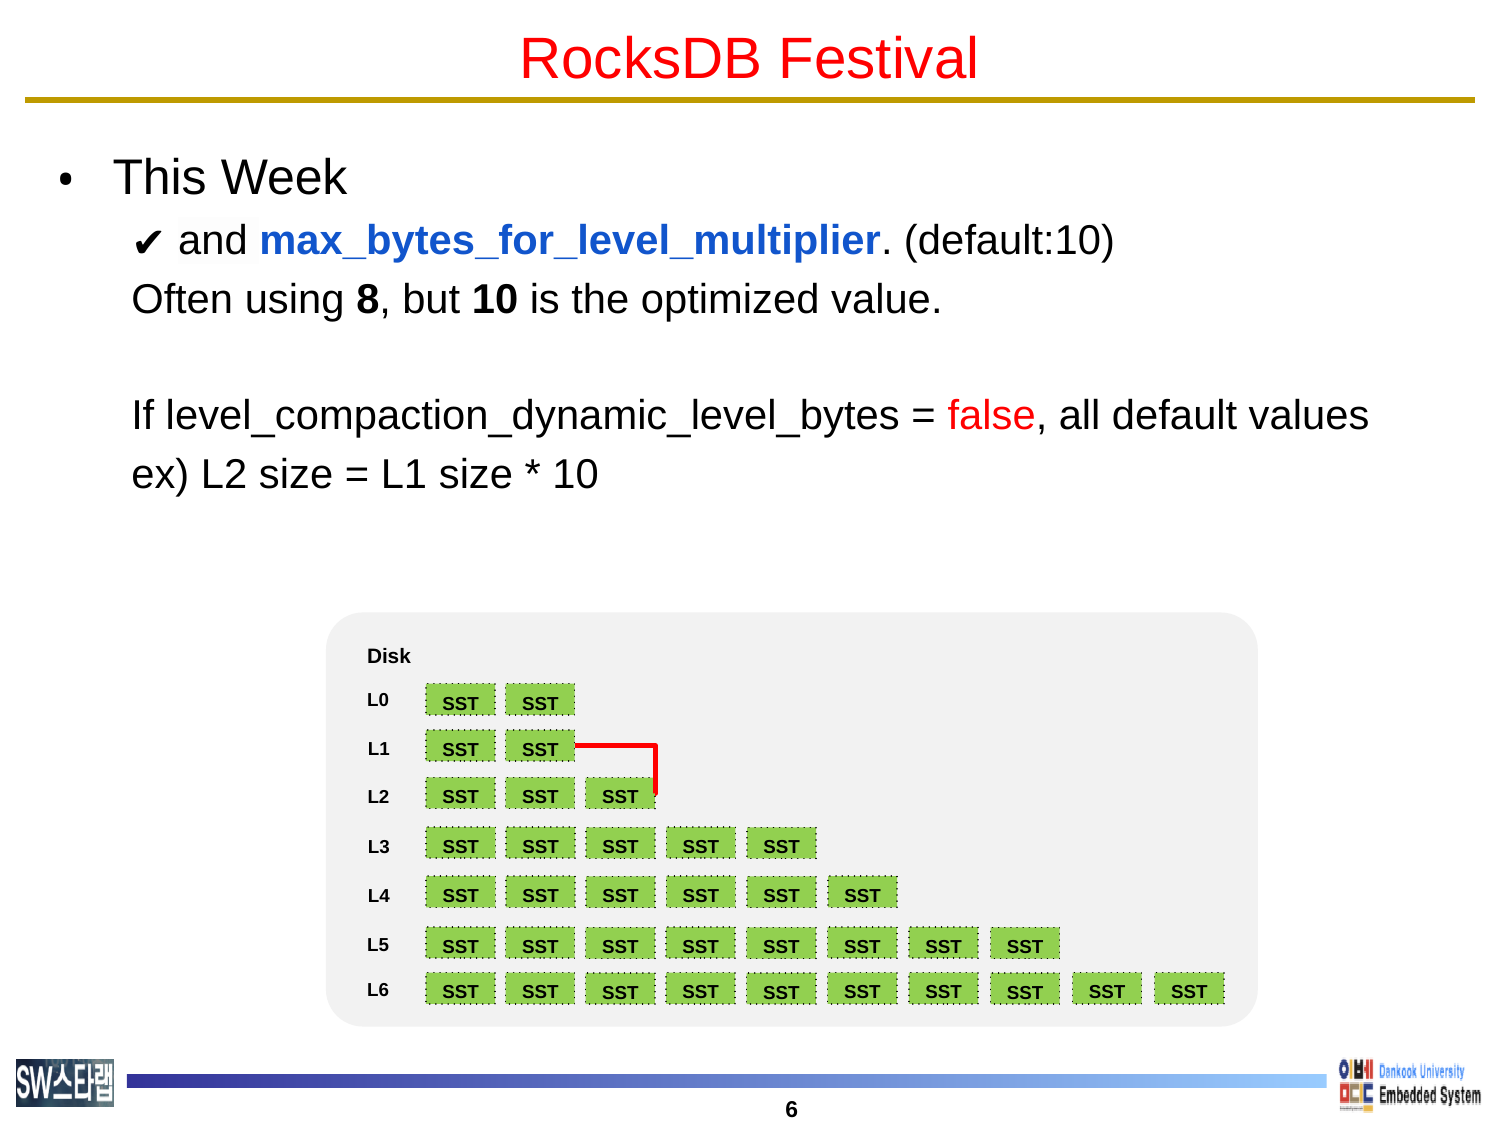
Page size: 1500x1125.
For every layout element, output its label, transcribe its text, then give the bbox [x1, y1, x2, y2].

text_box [574, 745, 656, 794]
text_box SST [425, 927, 496, 959]
text_box SST [990, 972, 1060, 1005]
text_box ‹#› [631, 1087, 952, 1125]
text_box SST [746, 927, 816, 959]
text_box SST [585, 801, 655, 809]
text_box SST [505, 876, 576, 908]
title RocksDB Festival [24, 12, 1475, 100]
text_box SST [908, 927, 979, 959]
text_box SST [747, 876, 817, 908]
text_box SST [585, 972, 655, 1005]
text_box SST [426, 827, 496, 859]
text_box SST [585, 927, 655, 959]
text_box L3 [352, 827, 416, 865]
text_box [325, 612, 1258, 1027]
text_box L4 [352, 876, 422, 914]
text_box L0 [352, 680, 422, 718]
text_box L6 [352, 970, 422, 1009]
text_box L2 [352, 777, 422, 816]
text_box SST [505, 972, 575, 1004]
text_box SST [505, 777, 575, 809]
text_box SST [425, 683, 496, 715]
text_box SST [425, 777, 496, 809]
text_box L1 [352, 728, 422, 767]
text_box SST [586, 827, 656, 859]
picture [1333, 1056, 1484, 1113]
text_box SST [747, 827, 817, 859]
text_box SST [505, 729, 575, 762]
text_box SST [586, 876, 656, 908]
text_box SST [1154, 972, 1224, 1004]
text_box SST [666, 827, 736, 859]
text_box SST [425, 729, 496, 762]
text_box SST [990, 927, 1060, 959]
text_box SST [666, 927, 736, 959]
picture [16, 1059, 114, 1107]
text_box SST [746, 972, 816, 1005]
text_box L5 [352, 924, 422, 963]
text_box SST [426, 876, 496, 908]
text_box SST [505, 827, 576, 859]
text_box SST [425, 972, 496, 1004]
text_box SST [908, 972, 979, 1004]
text_box SST [666, 876, 736, 908]
text_box SST [505, 927, 575, 959]
text_box SST [827, 927, 897, 959]
text_box SST [828, 876, 898, 908]
text_box SST [1072, 972, 1142, 1004]
text_box SST [827, 972, 897, 1004]
text_box SST [666, 972, 736, 1004]
text_box Disk [352, 635, 445, 676]
text_box SST [505, 683, 575, 715]
list This Week and max_bytes_for_level_multiplier. (default:10) Often using 8, but 10 is the optimized value. If level_compaction_dynamic_level_bytes = false, all default values ex) L2 size = L1 size * 10 [41, 137, 1459, 1027]
